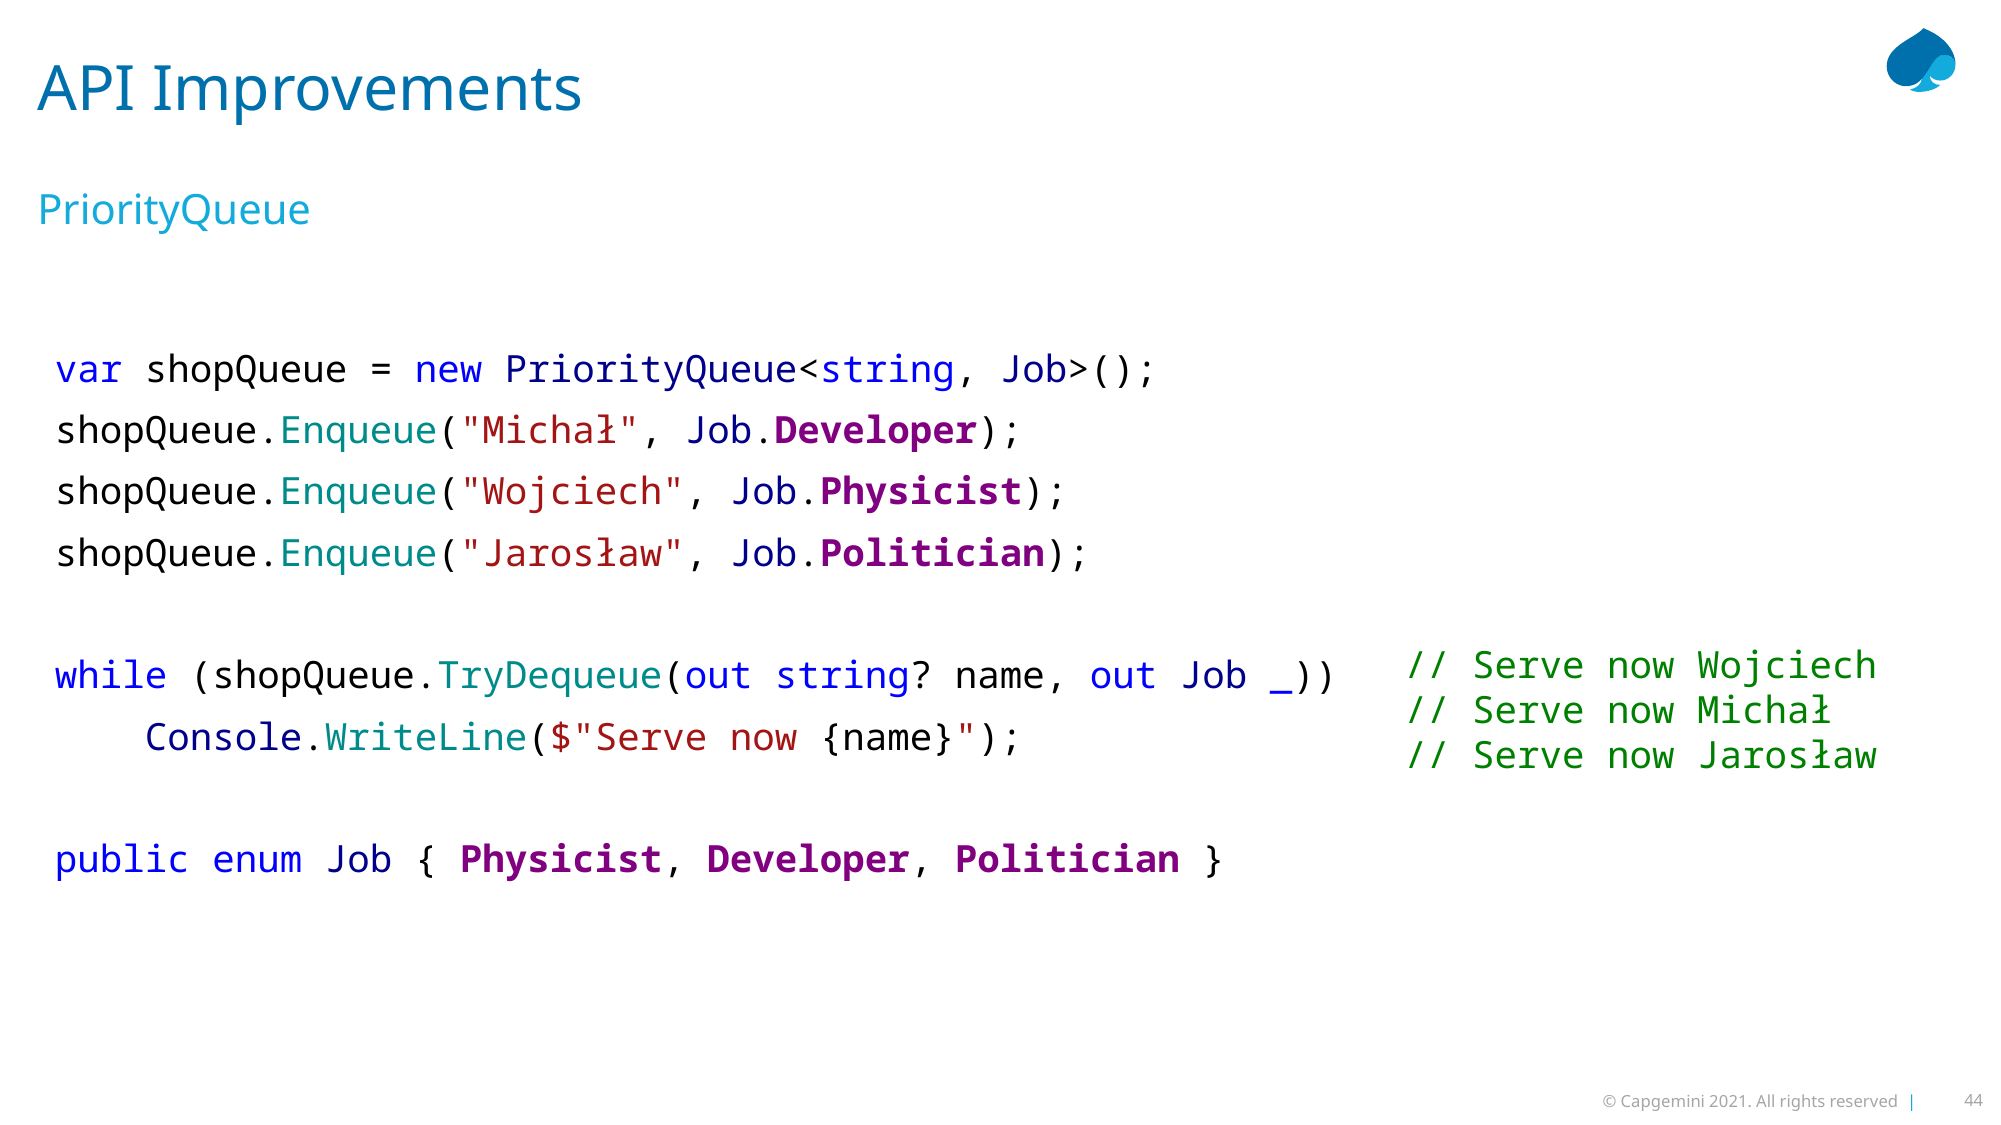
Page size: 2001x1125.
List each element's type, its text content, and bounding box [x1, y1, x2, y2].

text_box // Serve now Wojciech // Serve now Michał // Serve now Jarosław [1389, 633, 1910, 784]
list var shopQueue = new PriorityQueue<string, Job>(); shopQueue.Enqueue("Michał", Job.Developer); shopQueue.Enqueue("Wojciech", Job.Physicist); shopQueue.Enqueue("Jarosław", Job.Politician); while (shopQueue.TryDequeue(out string? name, out Job _)) Console.WriteLine($"Serve now {name}"); public enum Job { Physicist, Developer, Politician } [55, 349, 1355, 972]
title API Improvements [37, 0, 1863, 182]
list PriorityQueue [37, 188, 1957, 272]
